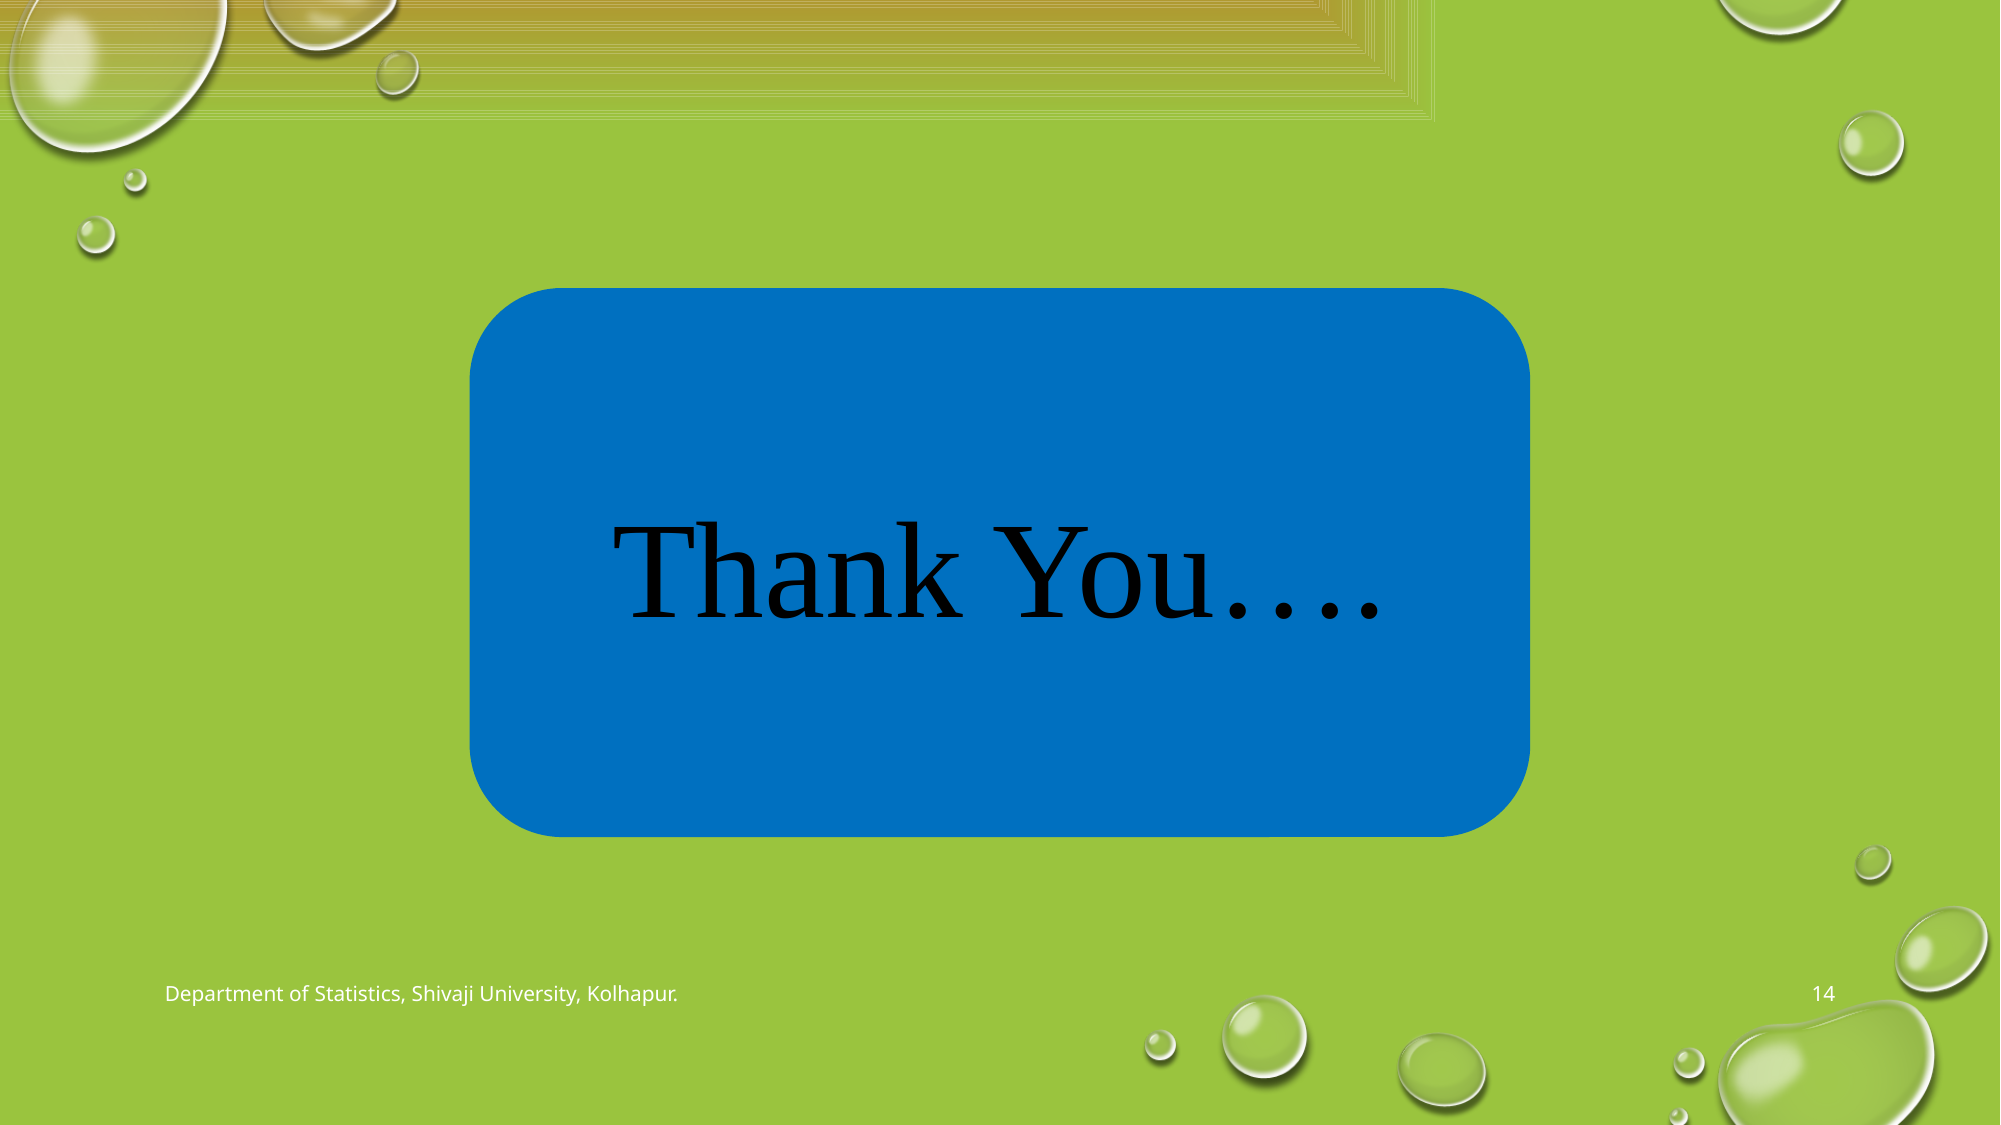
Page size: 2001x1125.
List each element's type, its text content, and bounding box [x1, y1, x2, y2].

text_box Thank You…. [469, 288, 1531, 838]
picture [0, 0, 2000, 1125]
text_box [81, 83, 1919, 1042]
